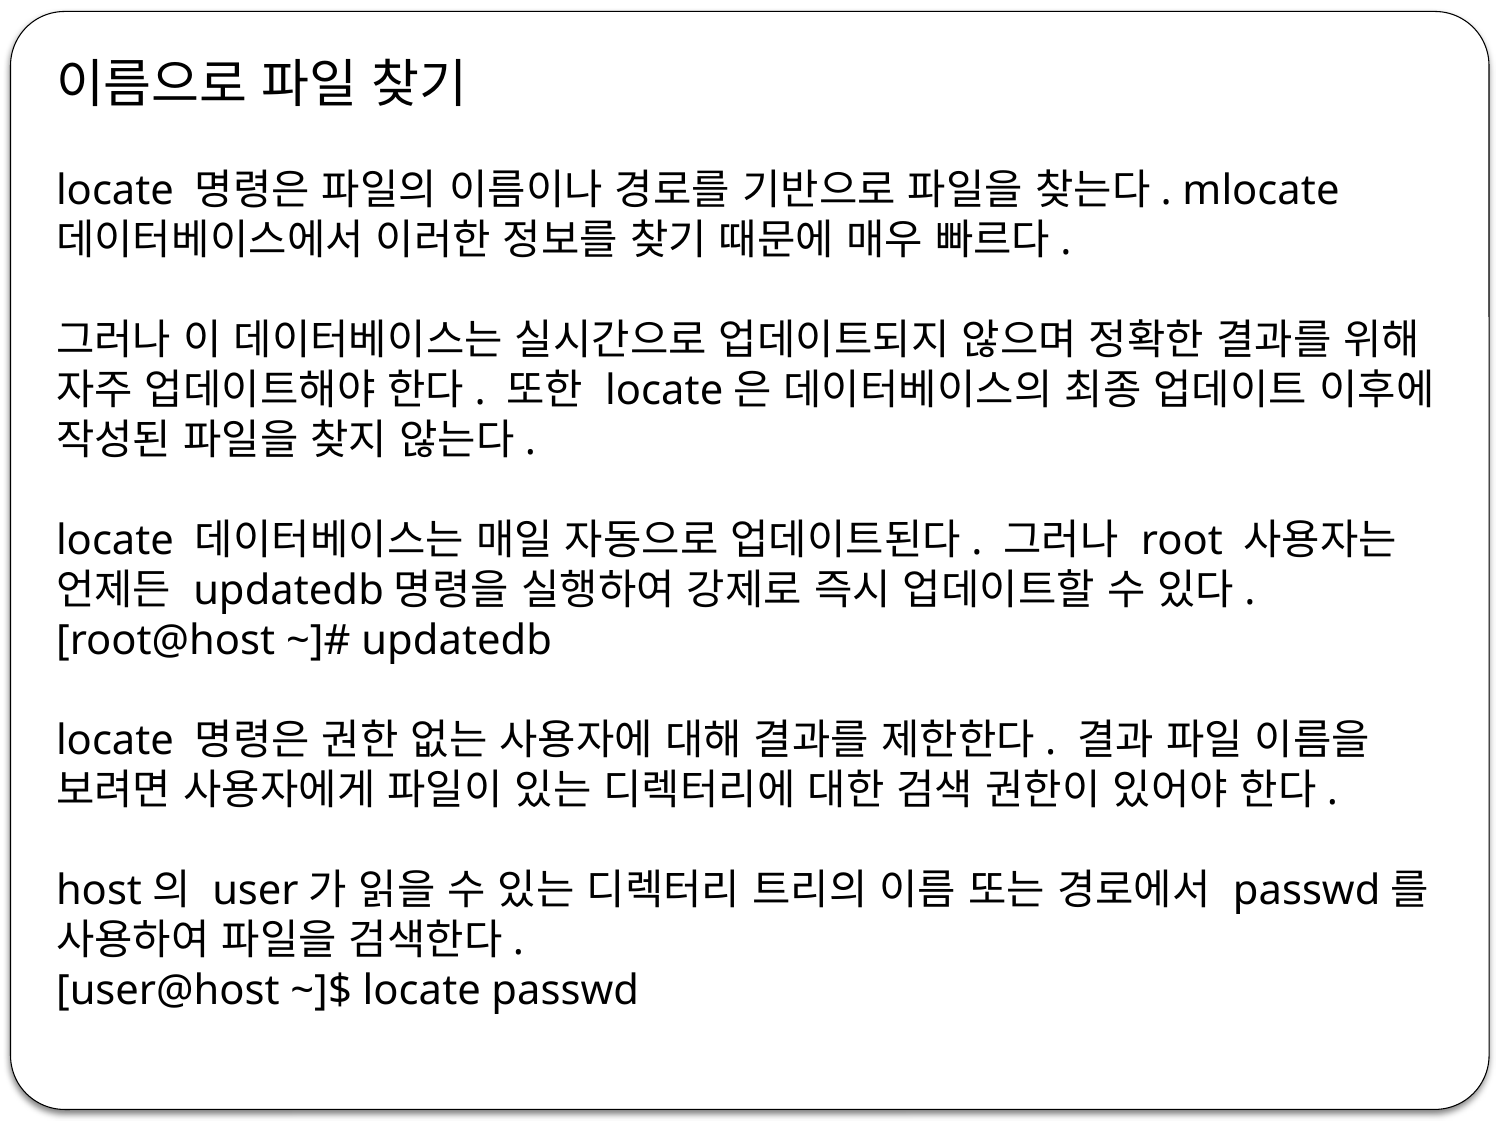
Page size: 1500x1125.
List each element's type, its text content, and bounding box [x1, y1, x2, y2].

list 이름으로 파일 찾기 locate 명령은 파일의 이름이나 경로를 기반으로 파일을 찾는다. mlocate 데이터베이스에서 이러한 정보를 찾기 때문에 매우 빠르다. 그러나 이 데이터베이스는 실시간으로 업데이트되지 않으며 정확한 결과를 위해 자주 업데이트해야 한다. 또한 locate은 데이터베이스의 최종 업데이트 이후에 작성된 파일을 찾지 않는다. locate 데이터베이스는 매일 자동으로 업데이트된다. 그러나 root 사용자는 언제든 updatedb명령을 실행하여 강제로 즉시 업데이트할 수 있다. [root@host ~]# updatedb locate 명령은 권한 없는 사용자에 대해 결과를 제한한다. 결과 파일 이름을 보려면 사용자에게 파일이 있는 디렉터리에 대한 검색 권한이 있어야 한다. host의 user가 읽을 수 있는 디렉터리 트리의 이름 또는 경로에서 passwd를 사용하여 파일을 검색한다. [user@host ~]$ locate passwd [41, 42, 1459, 1083]
